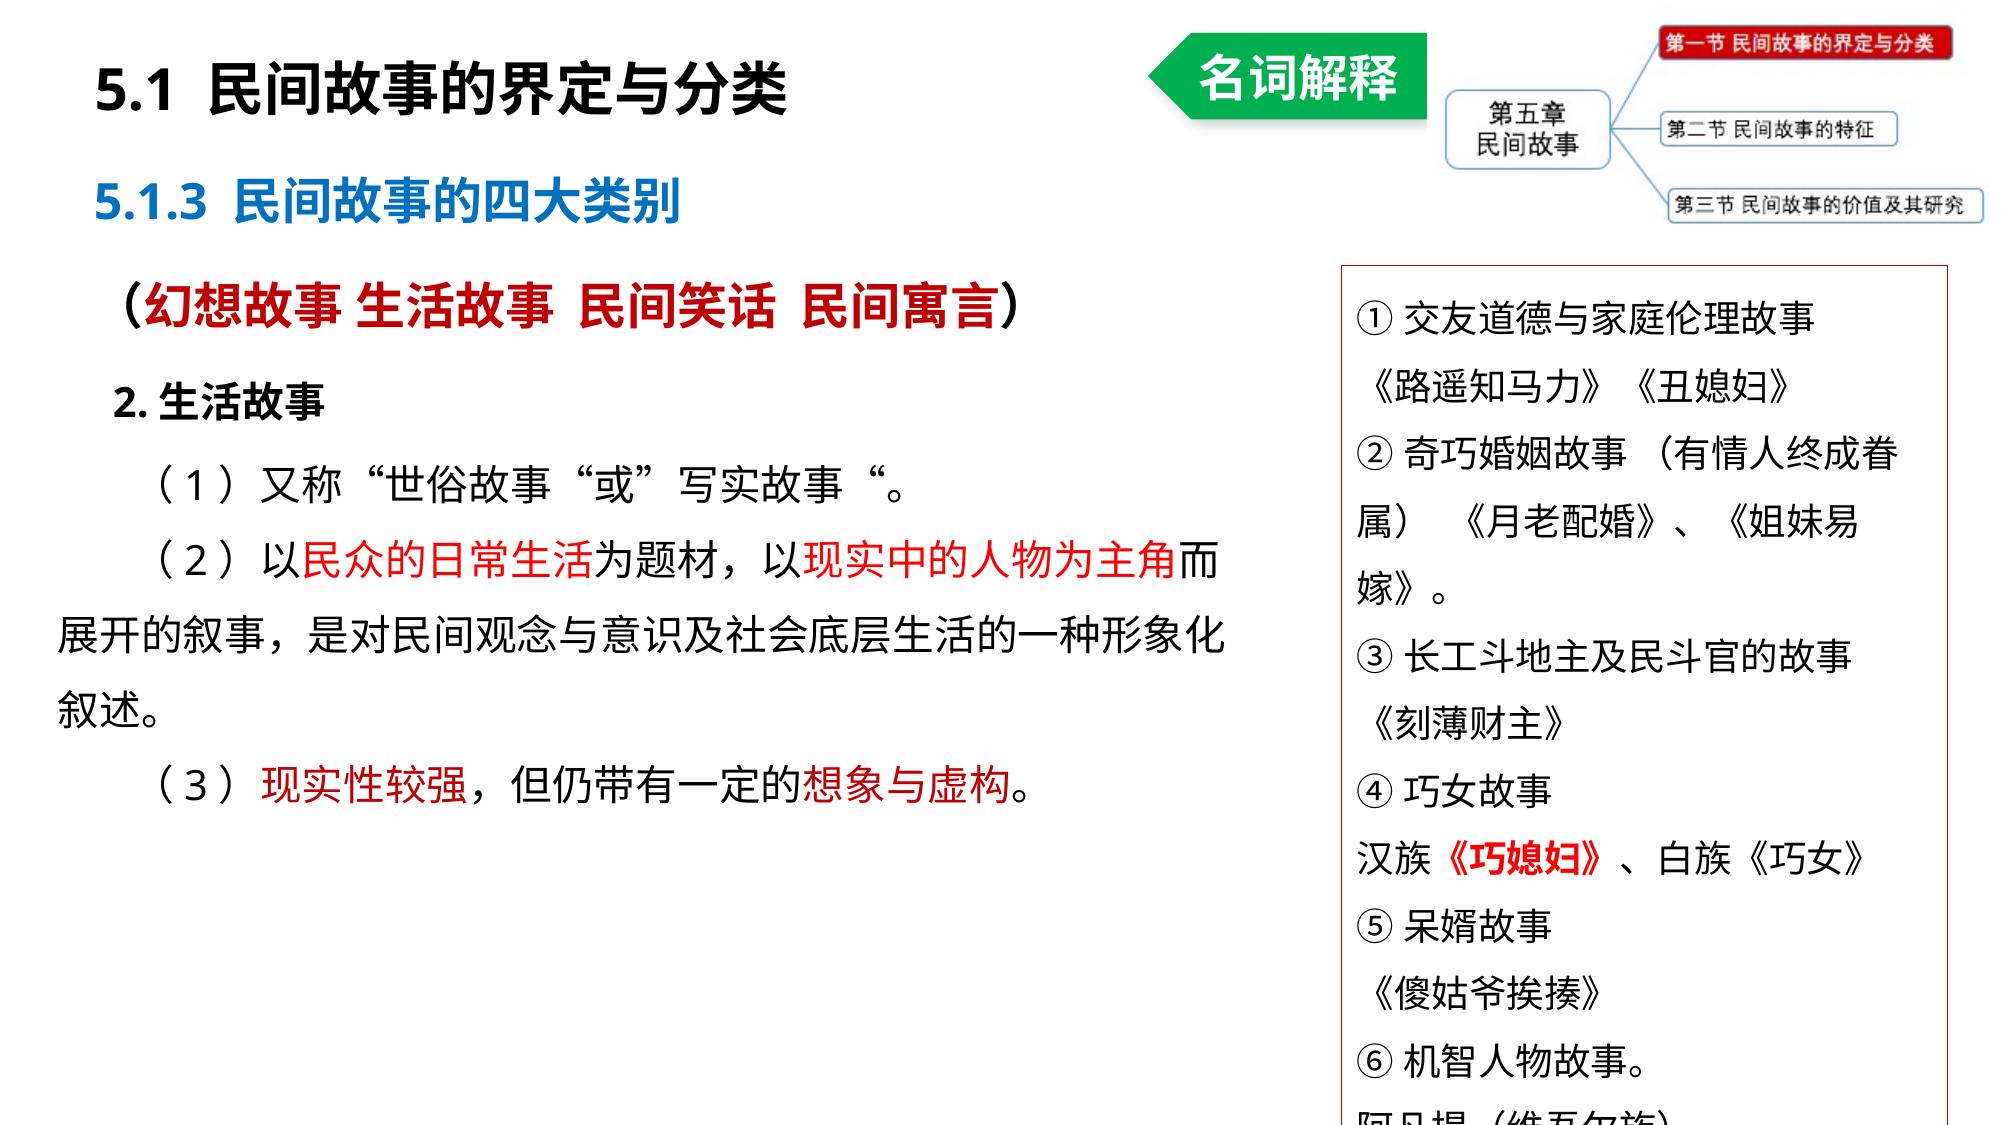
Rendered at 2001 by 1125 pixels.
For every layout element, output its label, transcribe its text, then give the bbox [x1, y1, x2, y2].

text_box 名词解释 [1146, 31, 1427, 121]
text_box 5.1 民间故事的界定与分类 [79, 34, 805, 130]
text_box （1）又称“世俗故事“或”写实故事“。 （2）以民众的日常生活为题材，以现实中的人物为主角而展开的叙事，是对民间观念与意识及社会底层生活的一种形象化叙述。 （3）现实性较强，但仍带有一定的想象与虚构。 [42, 426, 1242, 816]
text_box 2.生活故事 [98, 342, 341, 426]
text_box ①交友道德与家庭伦理故事 《路遥知马力》《丑媳妇》 ②奇巧婚姻故事 （有情人终成眷属） 《月老配婚》、《姐妹易嫁》。 ③长工斗地主及民斗官的故事 《刻薄财主》 ④巧女故事 汉族《巧媳妇》、白族《巧女》 ⑤呆婿故事 《傻姑爷挨揍》 ⑥机智人物故事。 阿凡提（维吾尔族） [1341, 265, 1948, 1125]
text_box 5.1.3 民间故事的四大类别 [78, 152, 1104, 237]
picture [1427, 2, 1998, 236]
text_box （幻想故事 生活故事 民间笑话 民间寓言） [78, 267, 1341, 343]
